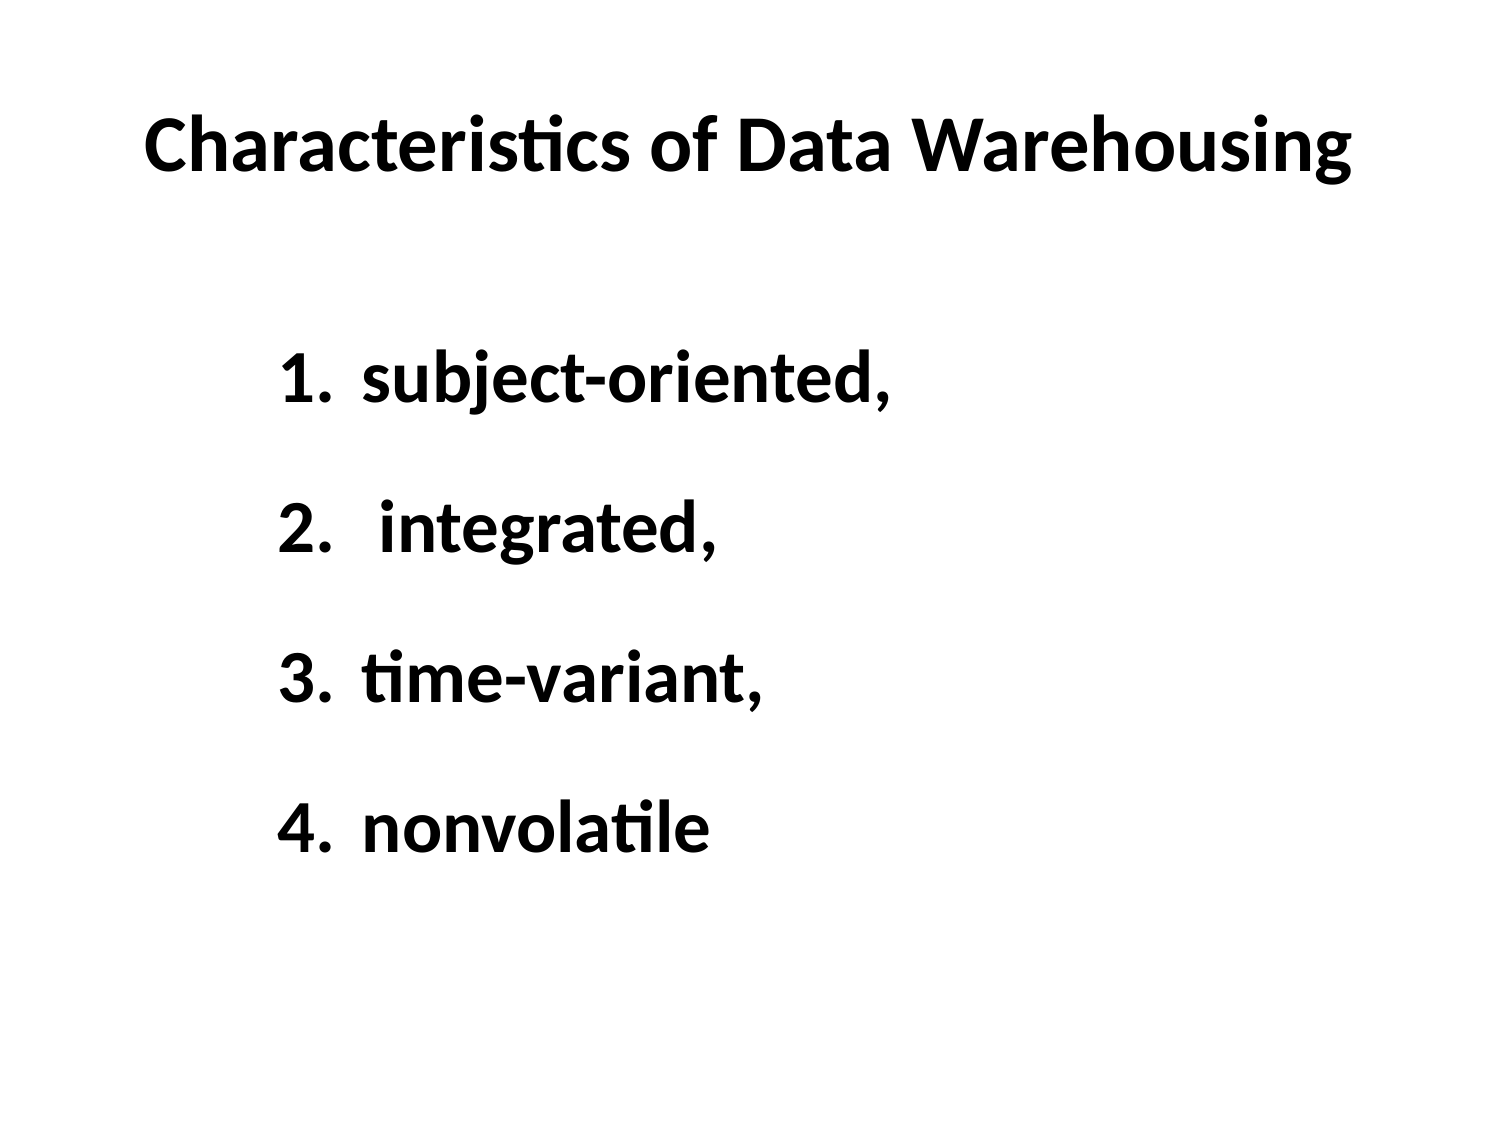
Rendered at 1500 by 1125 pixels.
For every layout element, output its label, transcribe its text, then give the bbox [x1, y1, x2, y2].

title Characteristics of Data Warehousing [75, 45, 1425, 233]
list subject-oriented, integrated, time-variant, nonvolatile [262, 275, 1350, 1018]
